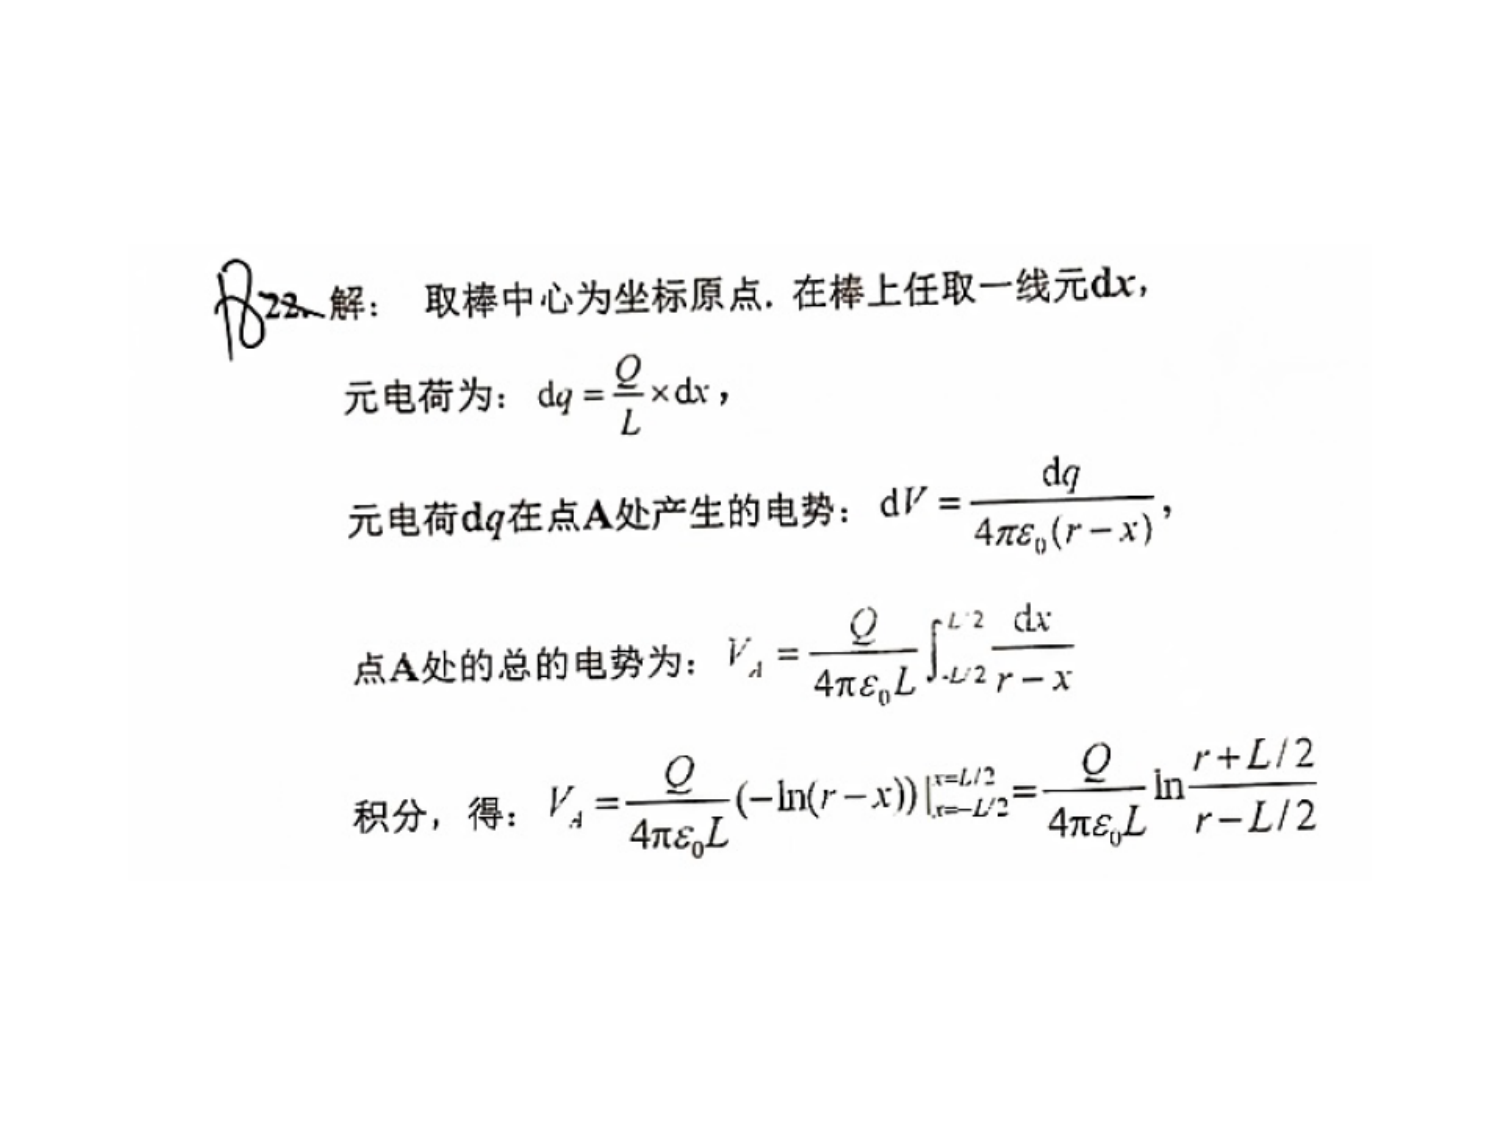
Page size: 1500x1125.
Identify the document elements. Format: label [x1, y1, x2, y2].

picture [128, 244, 1372, 881]
